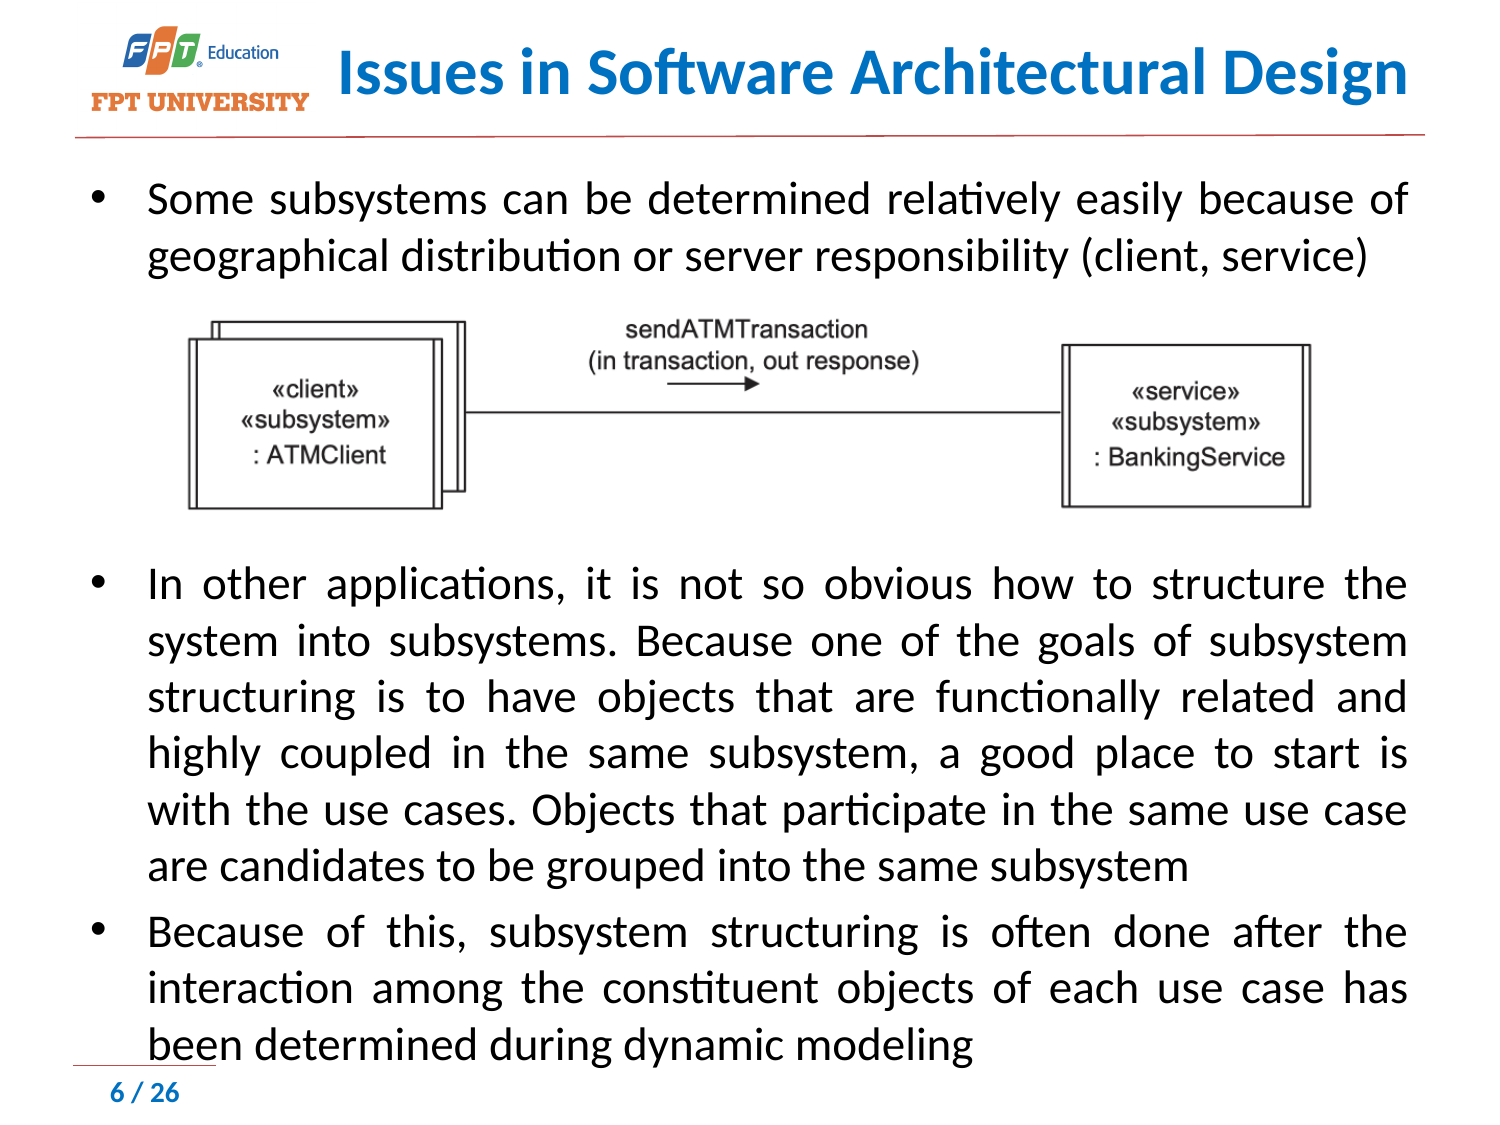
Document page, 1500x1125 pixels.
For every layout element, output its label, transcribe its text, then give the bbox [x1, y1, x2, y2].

picture [174, 302, 1326, 520]
picture [77, 2, 315, 133]
list Some subsystems can be determined relatively easily because of geographical distribution or server responsibility (client, service) In other applications, it is not so obvious how to structure the system into subsystems. Because one of the goals of subsystem structuring is to have objects that are functionally related and highly coupled in the same subsystem, a good place to start is with the use cases. Objects that participate in the same use case are candidates to be grouped into the same subsystem Because of this, subsystem structuring is often done after the interaction among the constituent objects of each use case has been determined during dynamic modeling [75, 160, 1425, 1094]
title Issues in Software Architectural Design [315, 0, 1425, 135]
